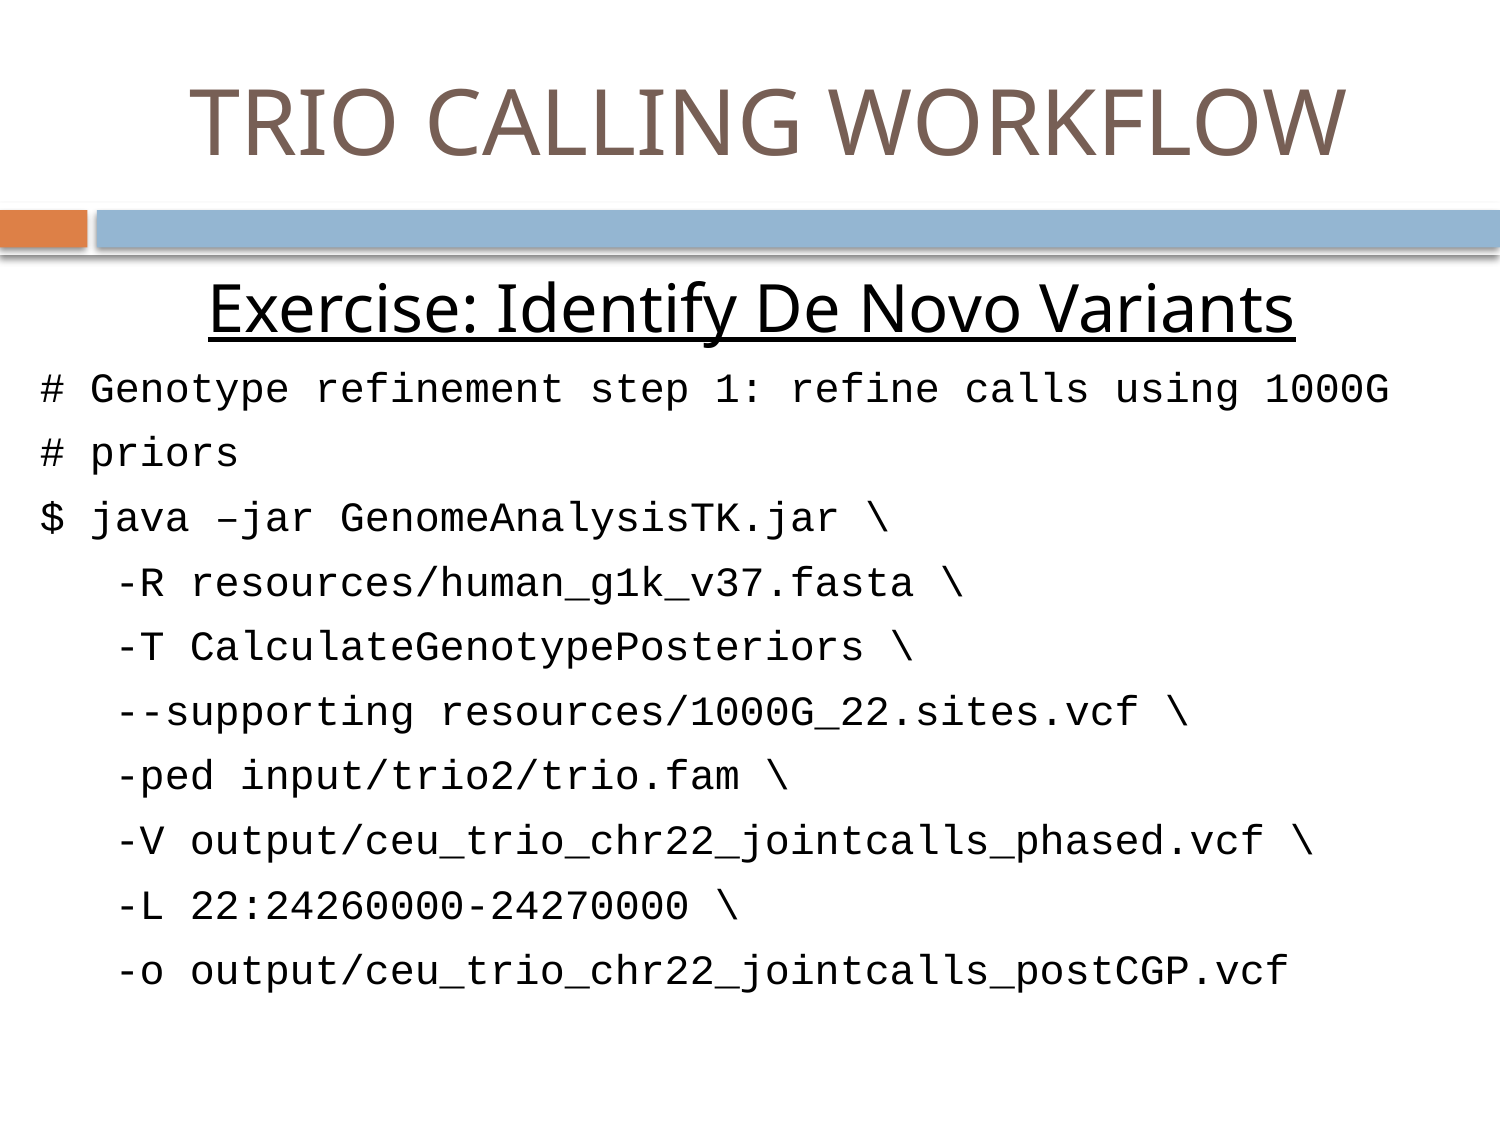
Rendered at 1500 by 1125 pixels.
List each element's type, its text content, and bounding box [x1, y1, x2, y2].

title TRIO CALLING WORKFLOW [100, 37, 1438, 200]
list Exercise: Identify De Novo Variants # Genotype refinement step 1: refine calls using 1000G # priors $ java –jar GenomeAnalysisTK.jar \ -R resources/human_g1k_v37.fasta \ -T CalculateGenotypePosteriors \ --supporting resources/1000G_22.sites.vcf \ -ped input/trio2/trio.fam \ -V output/ceu_trio_chr22_jointcalls_phased.vcf \ -L 22:24260000-24270000 \ -o output/ceu_trio_chr22_jointcalls_postCGP.vcf [24, 258, 1480, 1105]
